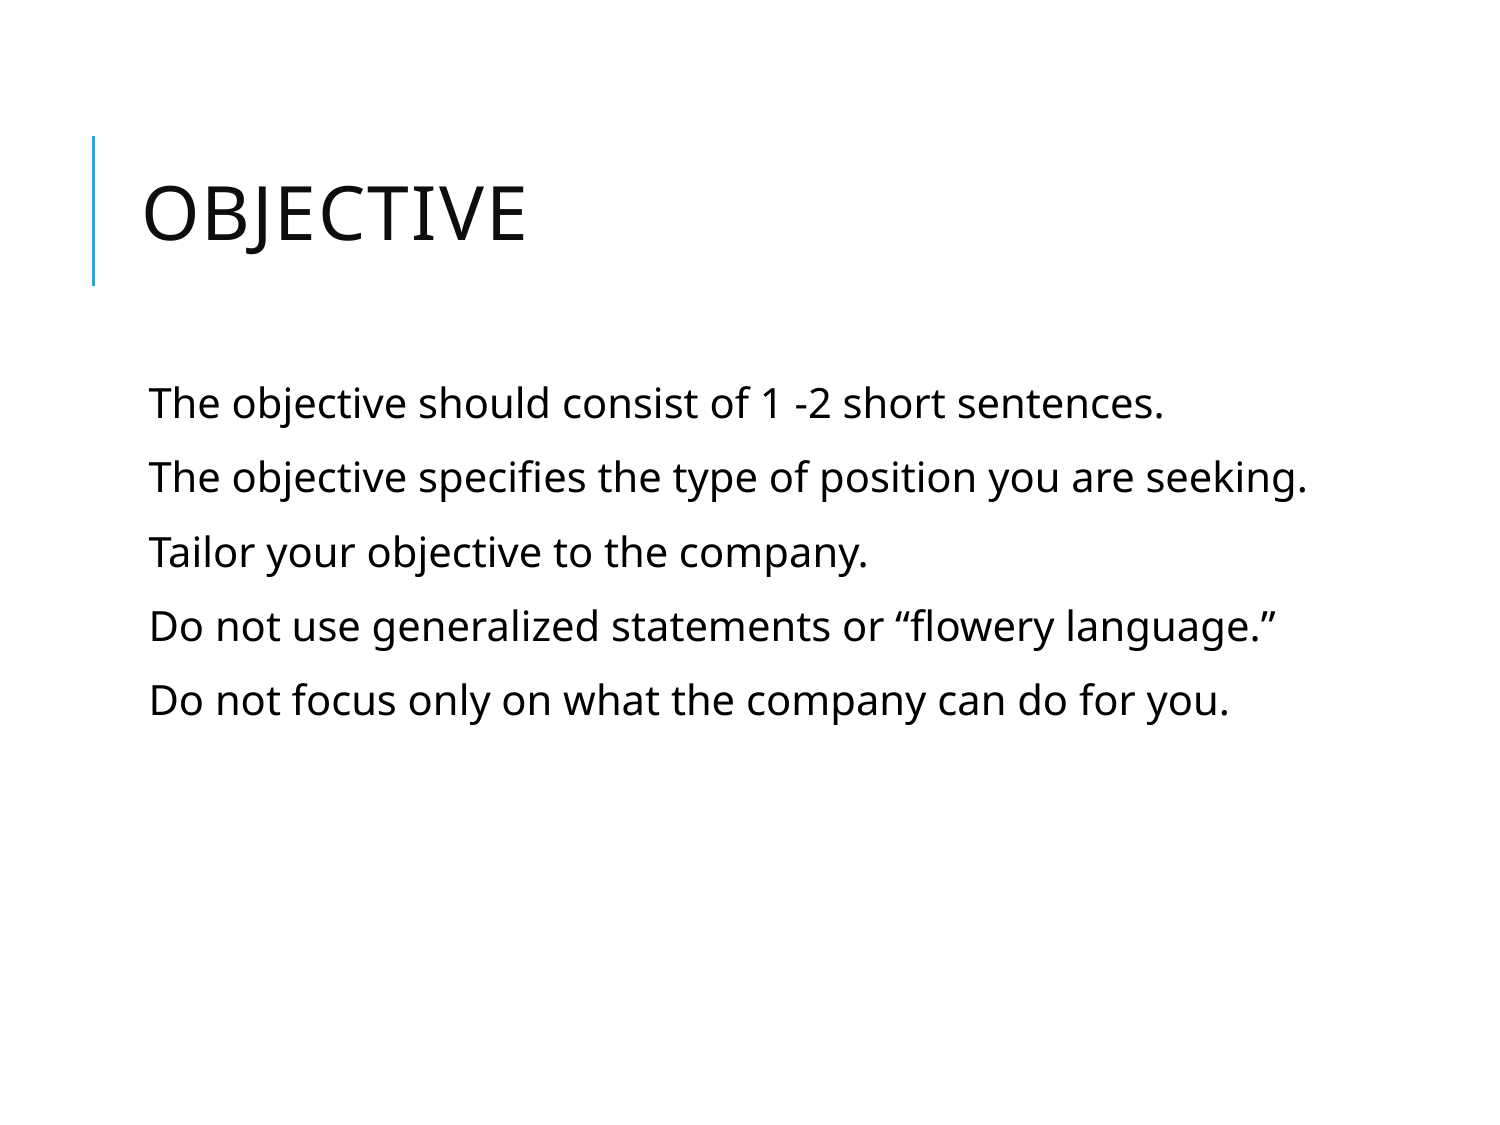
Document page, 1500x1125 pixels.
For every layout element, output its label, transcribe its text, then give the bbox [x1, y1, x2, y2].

title Objective [126, 96, 1322, 342]
list The objective should consist of 1 -2 short sentences. The objective specifies the type of position you are seeking. Tailor your objective to the company. Do not use generalized statements or “flowery language.” Do not focus only on what the company can do for you. [126, 375, 1322, 1035]
